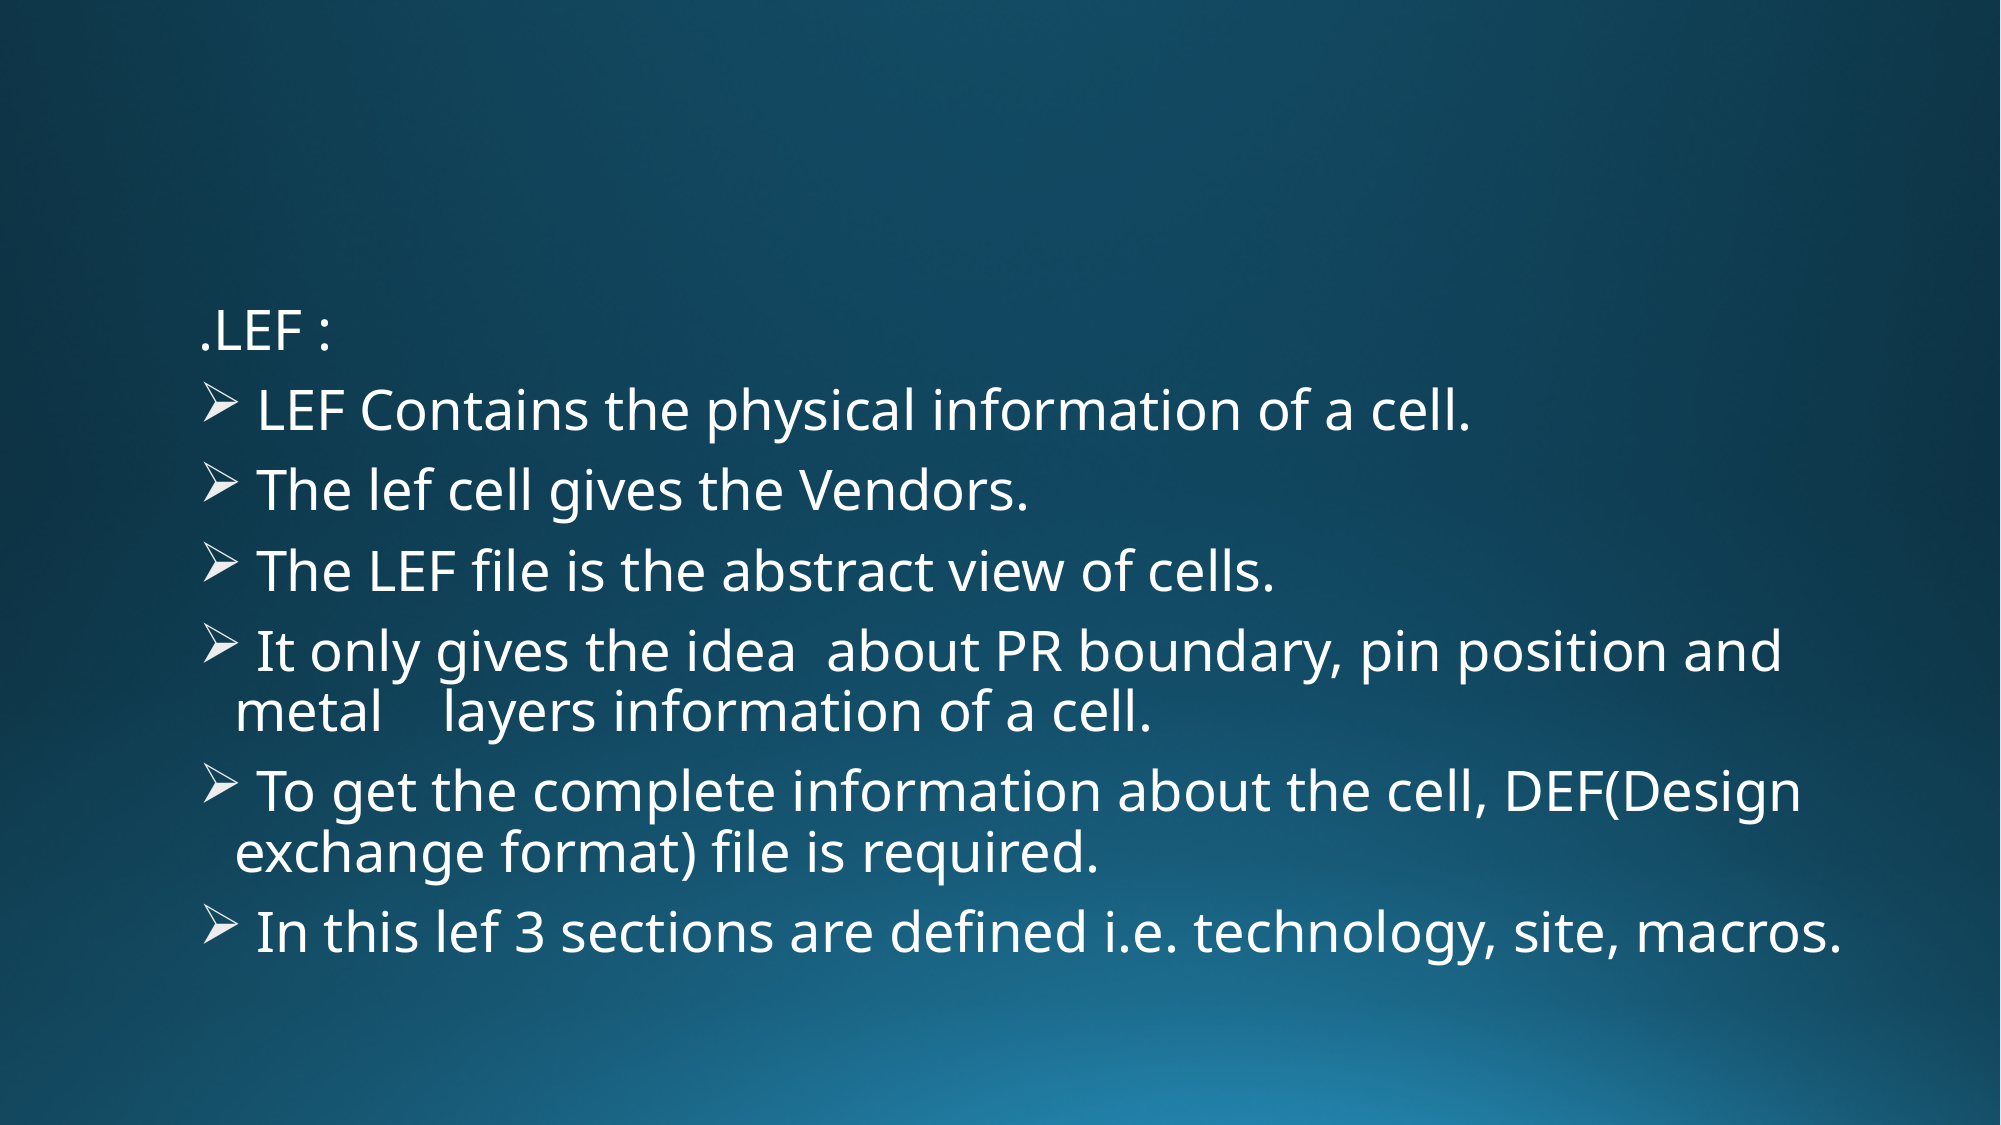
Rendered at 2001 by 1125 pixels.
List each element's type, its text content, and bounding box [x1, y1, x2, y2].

picture [0, 0, 2001, 1125]
list .LEF : LEF Contains the physical information of a cell. The lef cell gives the Vendors. The LEF file is the abstract view of cells. It only gives the idea about PR boundary, pin position and metal layers information of a cell. To get the complete information about the cell, DEF(Design exchange format) file is required. In this lef 3 sections are defined i.e. technology, site, macros. [183, 294, 1863, 1014]
